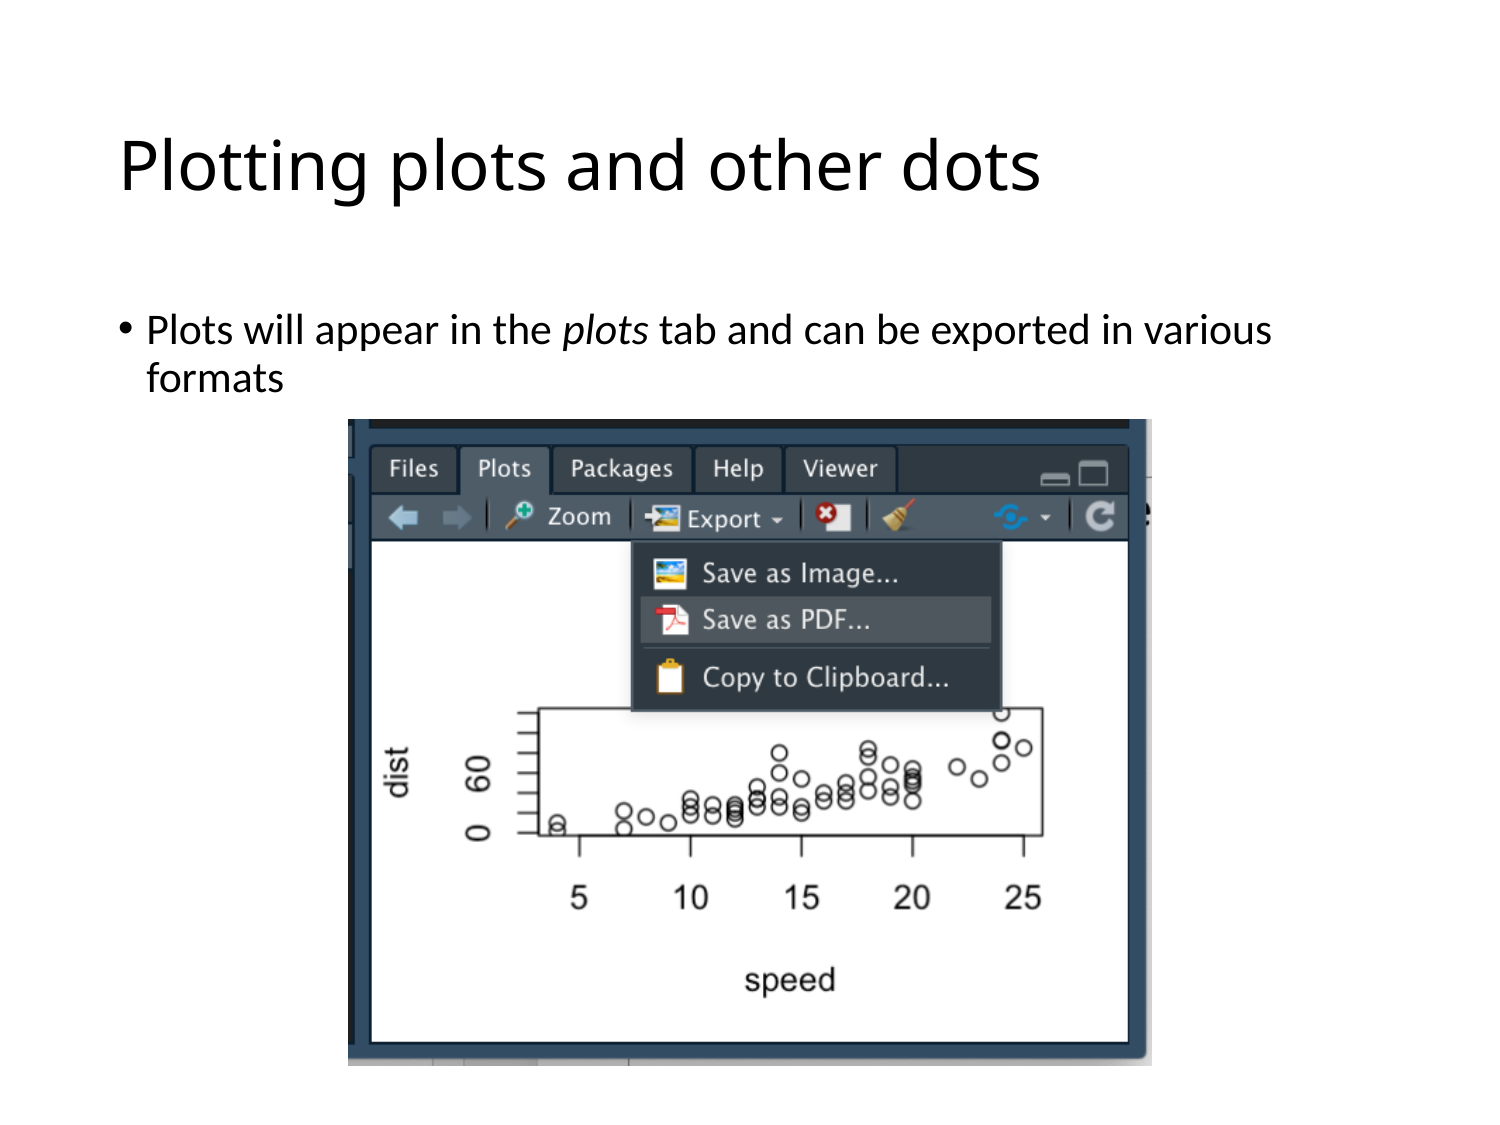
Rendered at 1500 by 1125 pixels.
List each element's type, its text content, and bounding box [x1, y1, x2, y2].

list Plots will appear in the plots tab and can be exported in various formats [103, 299, 1397, 1014]
picture [348, 419, 1152, 1066]
title Plotting plots and other dots [103, 59, 1397, 278]
